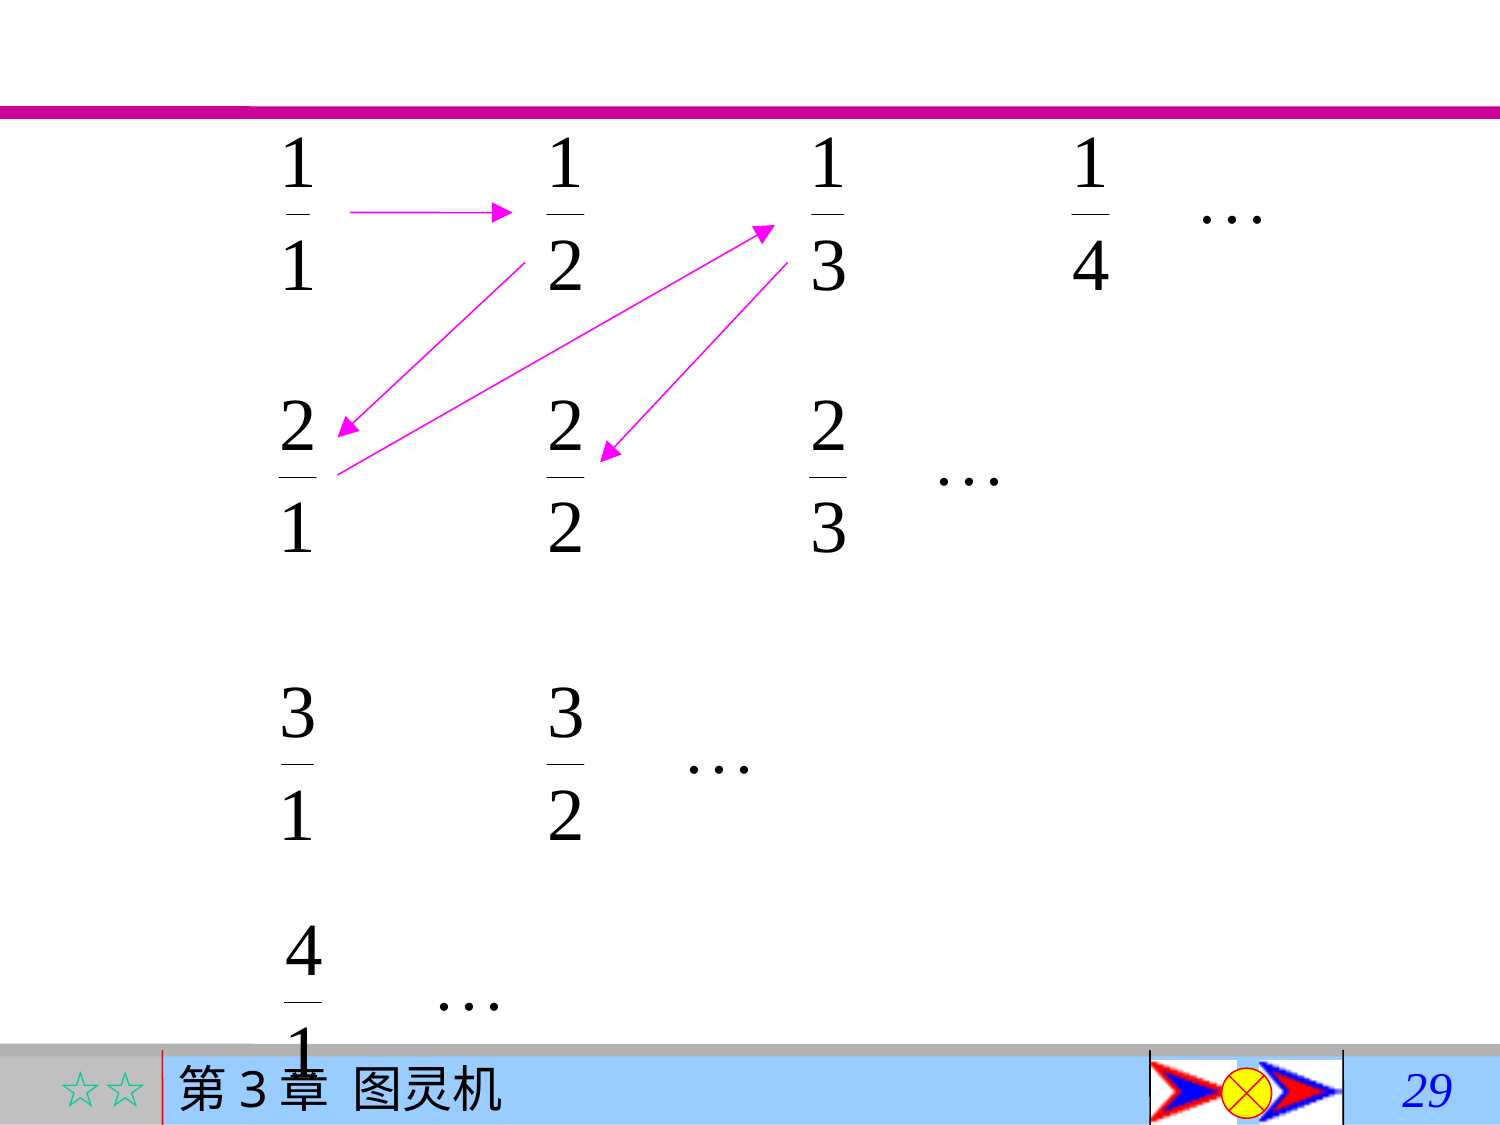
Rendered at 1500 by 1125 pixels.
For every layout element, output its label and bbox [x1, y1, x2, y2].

text_box [807, 124, 850, 297]
text_box [804, 387, 852, 559]
text_box [542, 674, 589, 847]
text_box [437, 999, 507, 1019]
picture [1259, 1060, 1342, 1125]
text_box [277, 674, 319, 847]
text_box [282, 124, 314, 297]
picture [1151, 1060, 1237, 1125]
text_box [337, 224, 775, 476]
text_box [274, 387, 321, 559]
text_box [687, 762, 757, 782]
text_box [542, 387, 589, 559]
text_box [937, 474, 1007, 494]
text_box [349, 202, 513, 223]
text_box [1199, 212, 1269, 232]
text_box [542, 124, 589, 297]
text_box [279, 912, 327, 1084]
text_box [337, 262, 526, 438]
text_box [1067, 124, 1114, 297]
text_box [600, 262, 788, 463]
